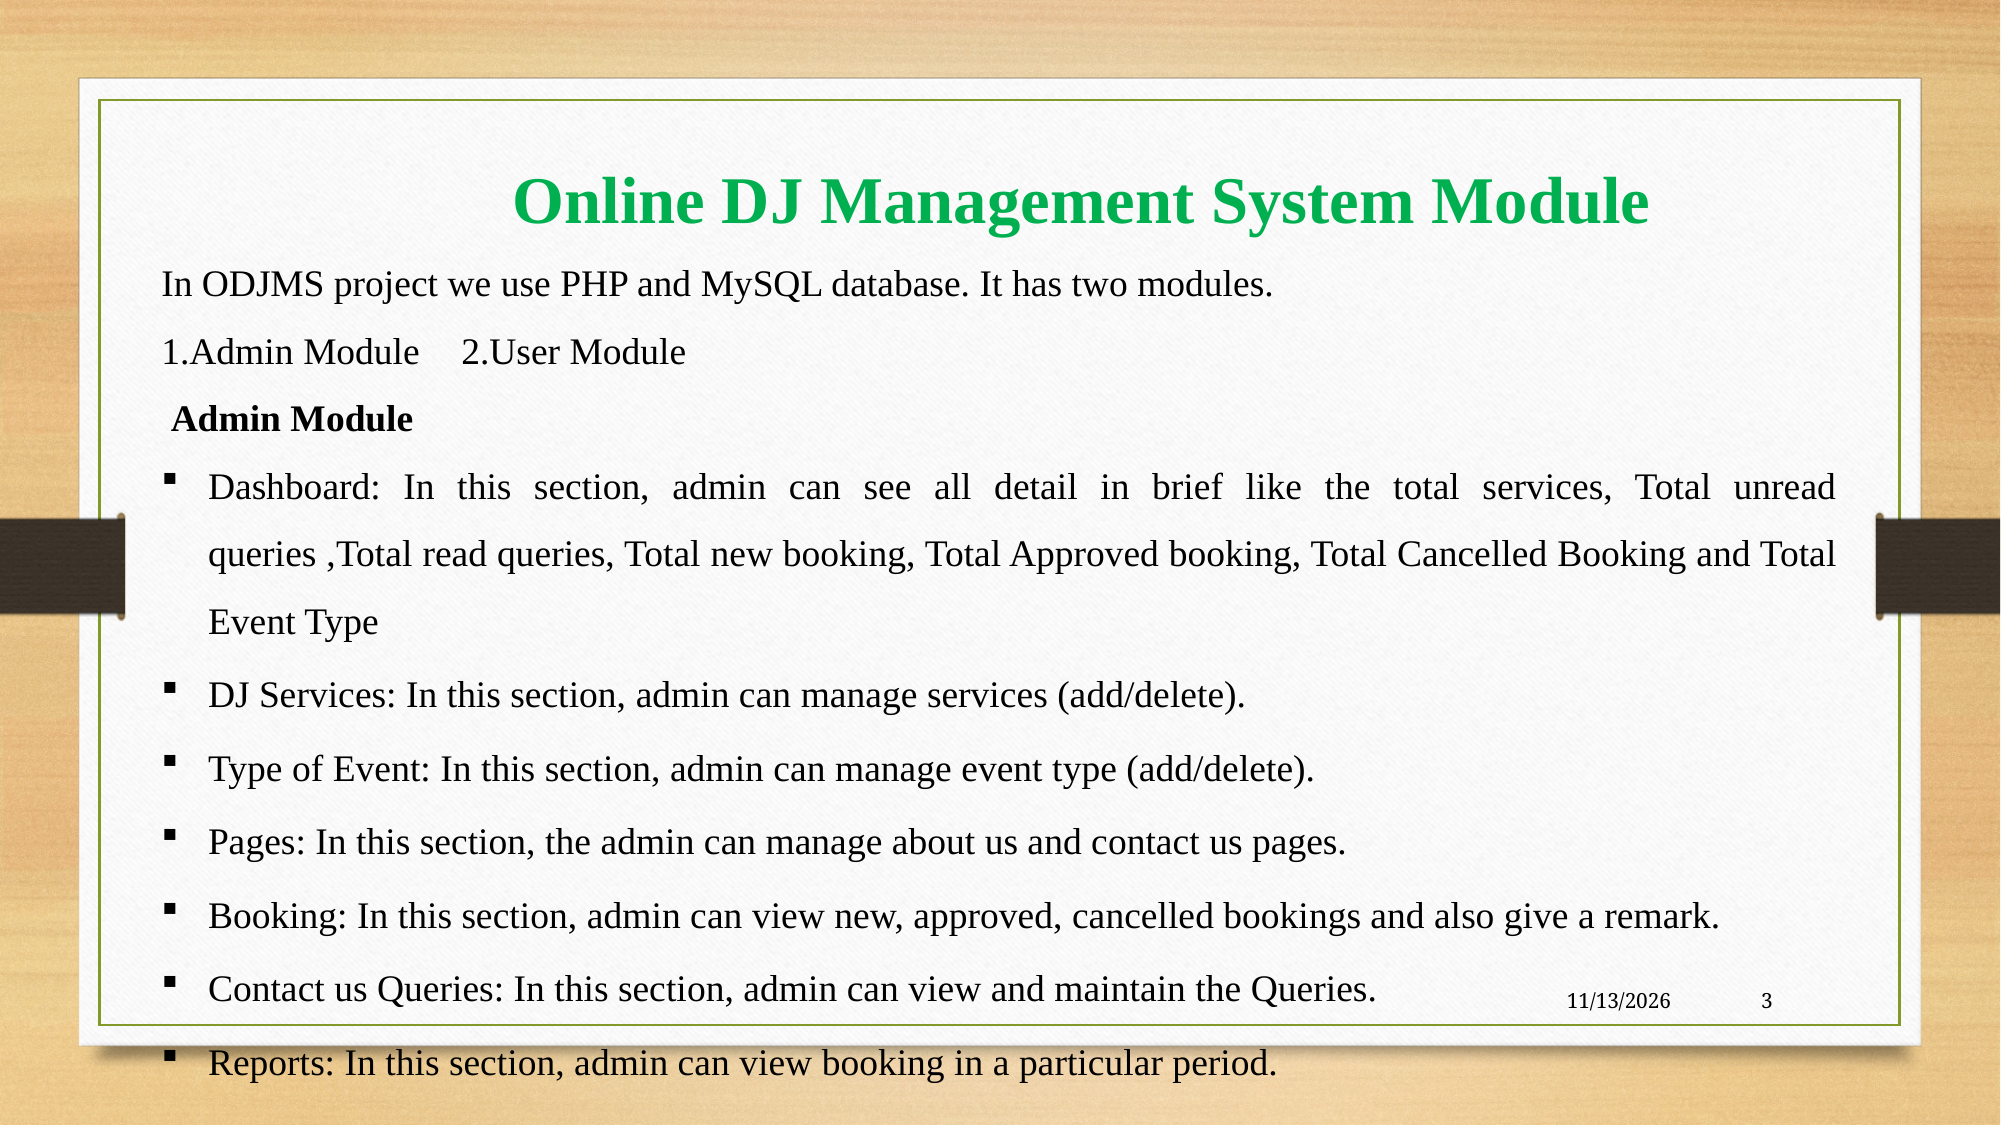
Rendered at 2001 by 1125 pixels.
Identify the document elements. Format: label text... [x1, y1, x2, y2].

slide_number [1423, 979, 1686, 1025]
picture [0, 0, 2001, 1125]
slide_number 3 [1698, 979, 1788, 1025]
text_box Online DJ Management System Module In ODJMS project we use PHP and MySQL database. It has two modules. 1.Admin Module 2.User Module Admin Module Dashboard: In this section, admin can see all detail in brief like the total services, Total unread queries ,Total read queries, Total new booking, Total Approved booking, Total Cancelled Booking and Total Event Type DJ Services: In this section, admin can manage services (add/delete). Type of Event: In this section, admin can manage event type (add/delete). Pages: In this section, the admin can manage about us and contact us pages. Booking: In this section, admin can view new, approved, cancelled bookings and also give a remark. Contact us Queries: In this section, admin can view and maintain the Queries. Reports: In this section, admin can view booking in a particular period. [146, 109, 1854, 1091]
